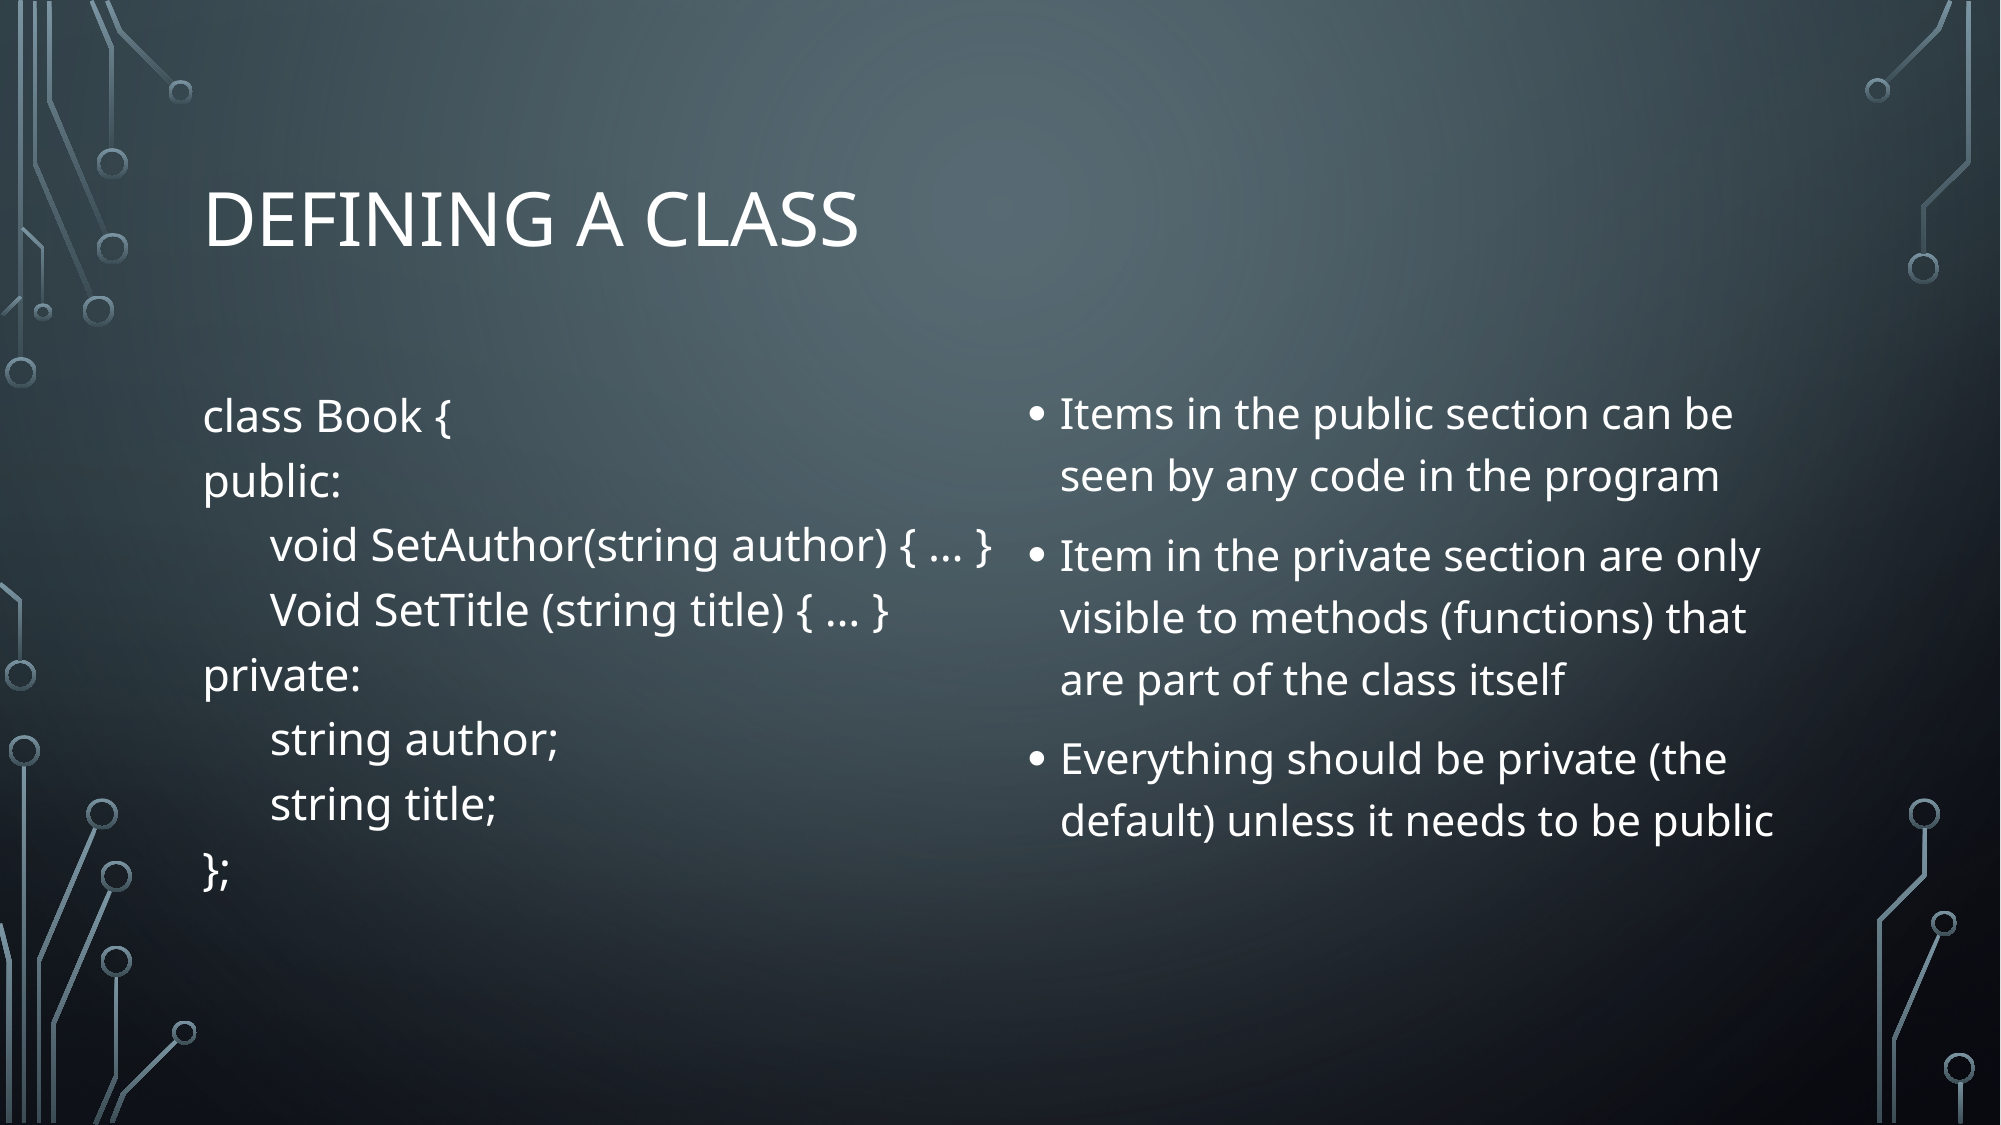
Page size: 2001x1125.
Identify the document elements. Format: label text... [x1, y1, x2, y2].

list Items in the public section can be seen by any code in the program Item in the private section are only visible to methods (functions) that are part of the class itself Everything should be private (the default) unless it needs to be public [1012, 369, 1813, 950]
title Defining a Class [187, 101, 1813, 344]
list class Book { public: void SetAuthor(string author) { … } Void SetTitle (string title) { … } private: string author; string title; }; [187, 369, 1012, 950]
